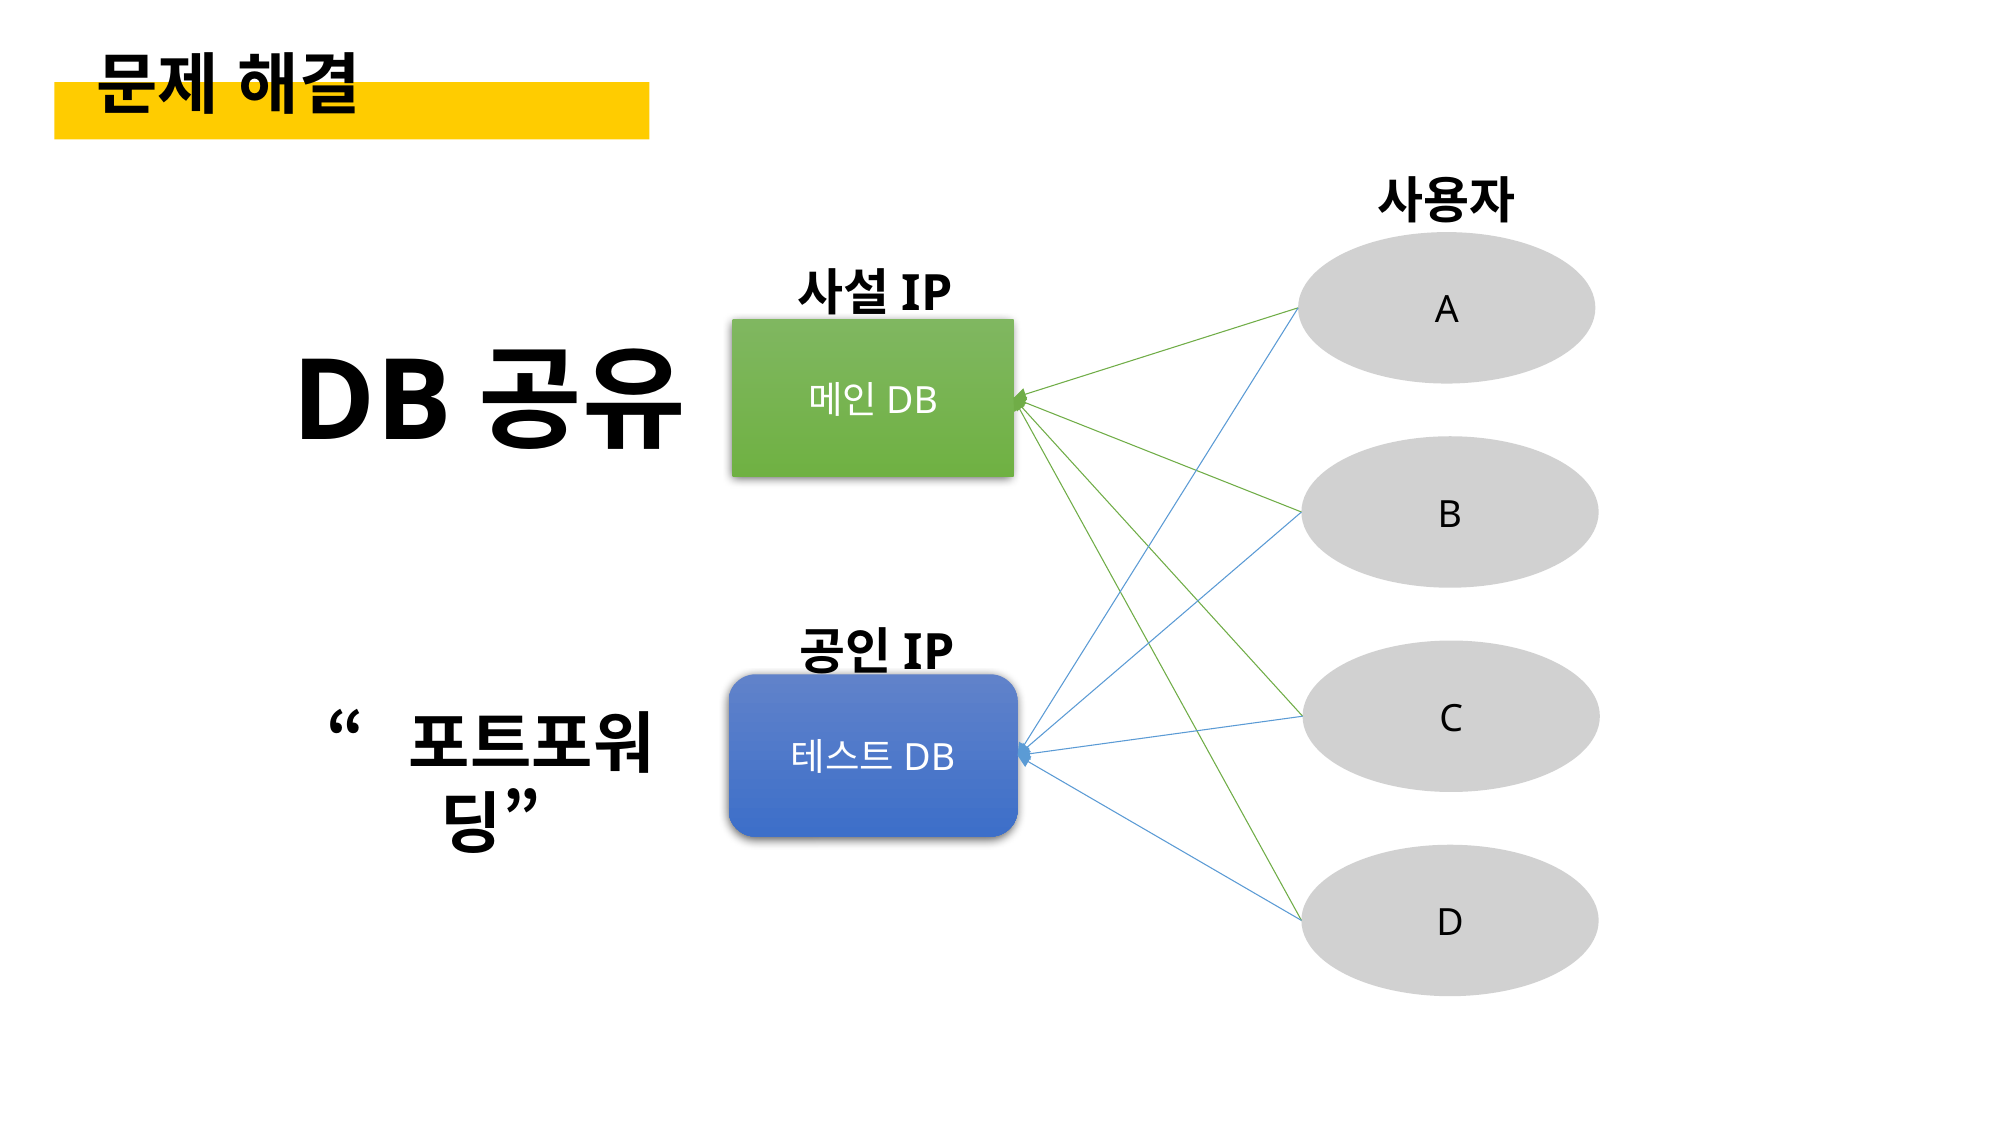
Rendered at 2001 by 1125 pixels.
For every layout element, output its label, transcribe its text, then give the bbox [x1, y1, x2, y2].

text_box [1013, 307, 1017, 397]
text_box A [1298, 236, 1596, 384]
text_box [1017, 511, 1302, 716]
text_box C [1303, 640, 1600, 792]
text_box 테스트DB [728, 674, 1013, 837]
text_box D [1301, 844, 1599, 997]
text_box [1013, 397, 1017, 921]
text_box 사용자 [1327, 161, 1567, 236]
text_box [54, 34, 650, 140]
text_box B [1303, 436, 1599, 588]
text_box 사설IP [756, 253, 995, 329]
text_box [1017, 716, 1303, 756]
text_box DB공유 [263, 319, 715, 470]
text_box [1017, 307, 1299, 511]
text_box 메인DB [732, 319, 1013, 477]
text_box 공인IP [758, 612, 997, 688]
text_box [1017, 755, 1302, 921]
text_box “포트포워딩” [264, 693, 717, 869]
